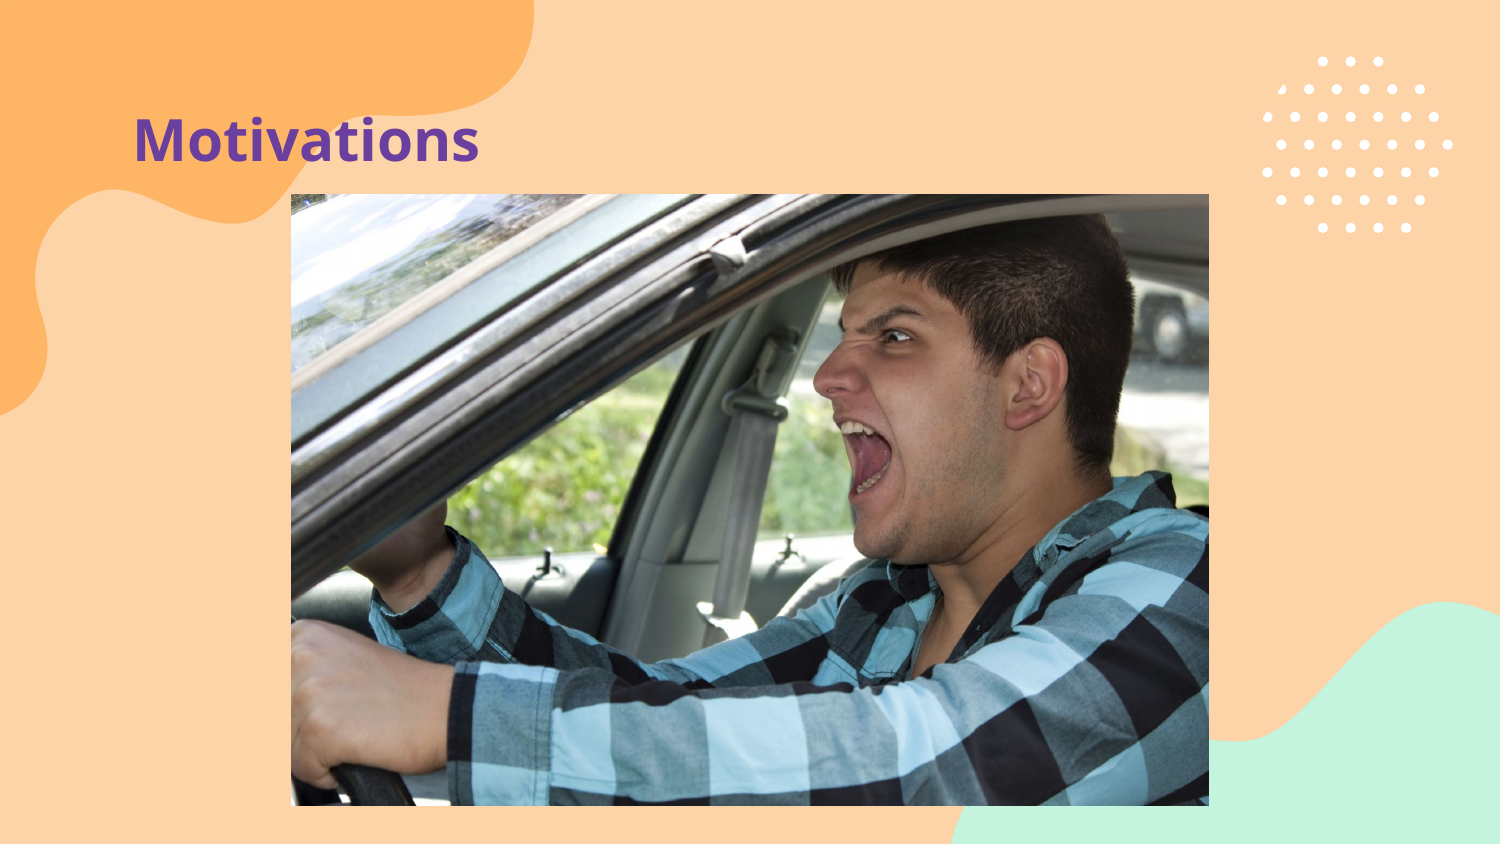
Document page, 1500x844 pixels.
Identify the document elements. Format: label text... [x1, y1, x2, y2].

title Motivations [116, 88, 1383, 183]
picture [291, 194, 1209, 807]
